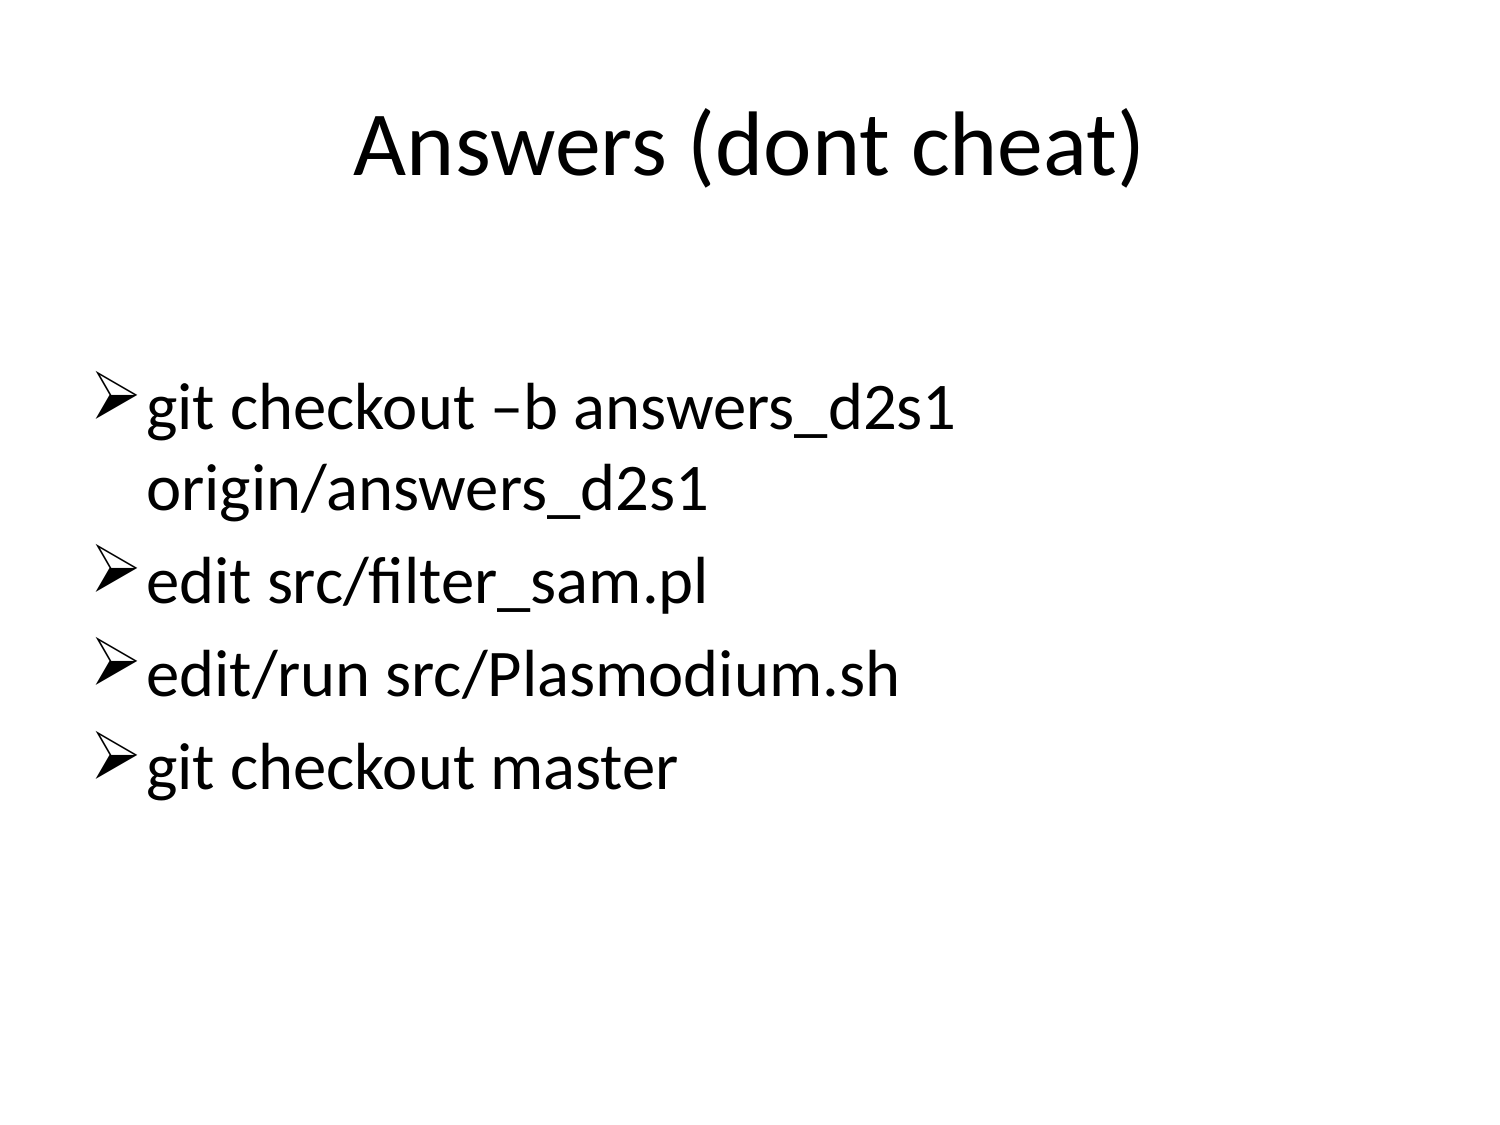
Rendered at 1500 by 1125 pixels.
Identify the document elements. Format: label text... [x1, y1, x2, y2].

list git checkout –b answers_d2s1 origin/answers_d2s1 edit src/filter_sam.pl edit/run src/Plasmodium.sh git checkout master [75, 262, 1425, 1005]
title Answers (dont cheat) [75, 45, 1425, 233]
